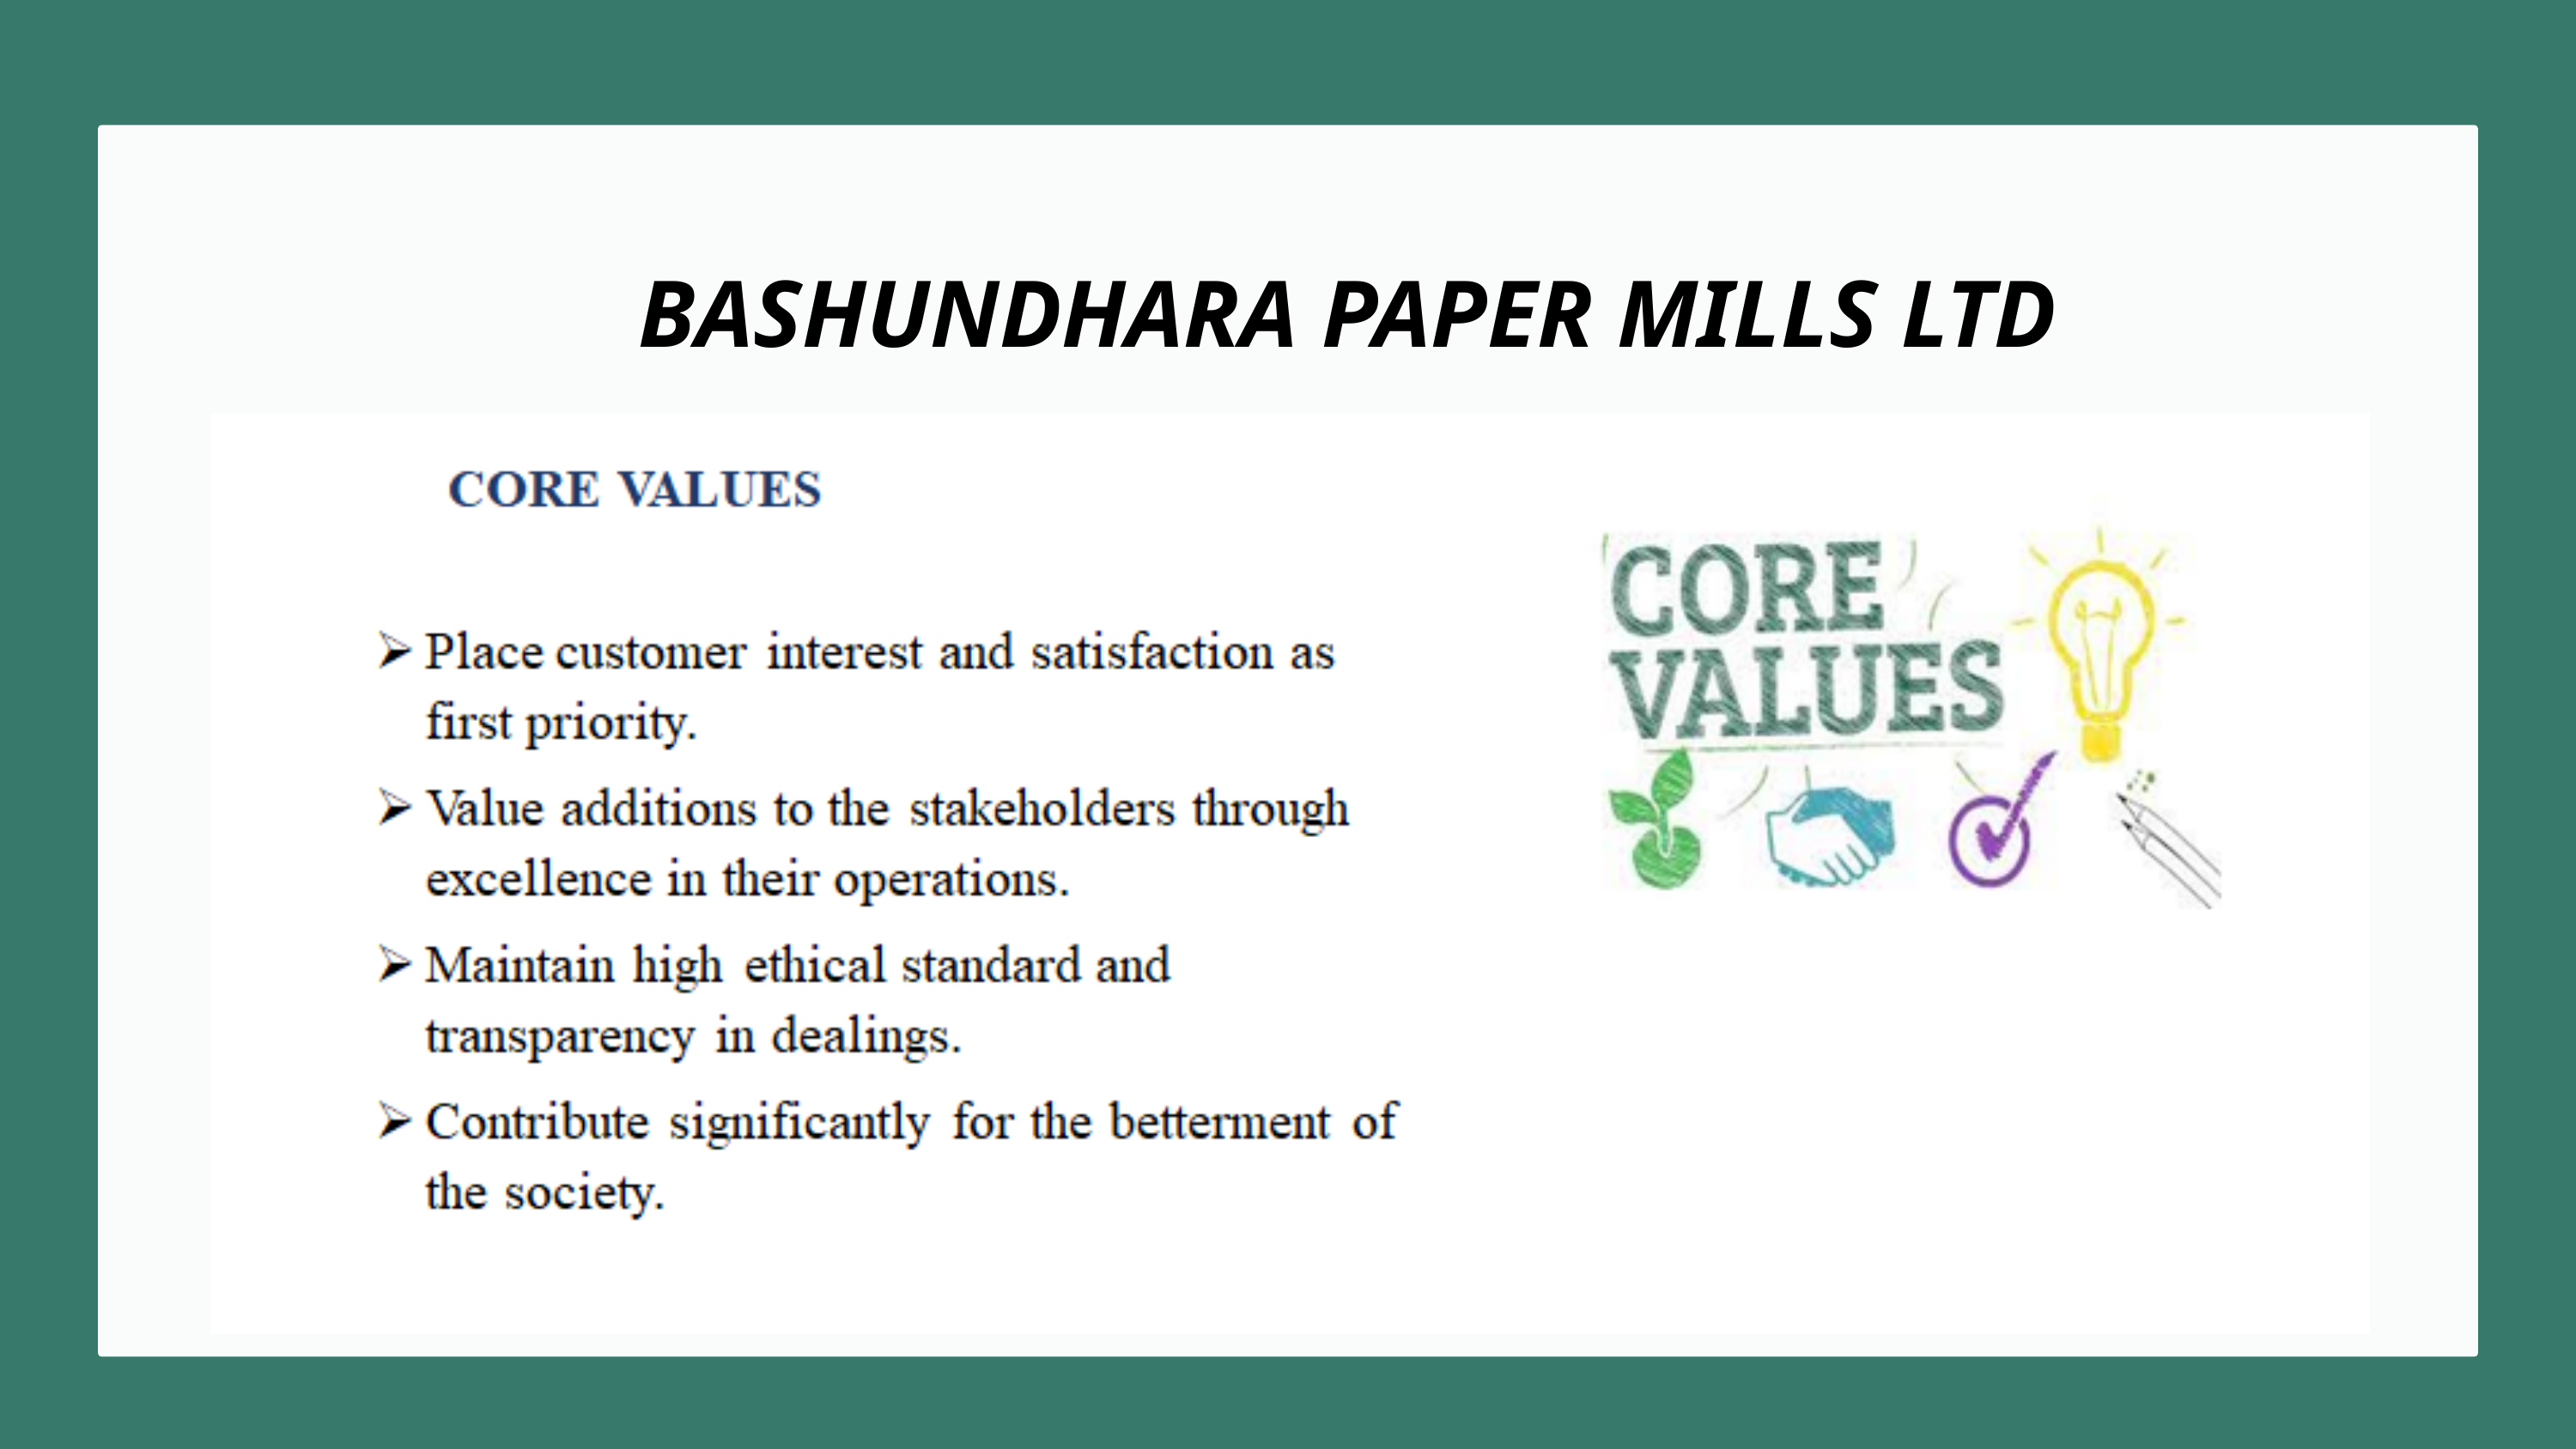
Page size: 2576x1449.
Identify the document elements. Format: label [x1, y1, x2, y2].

text_box [97, 124, 2479, 1357]
